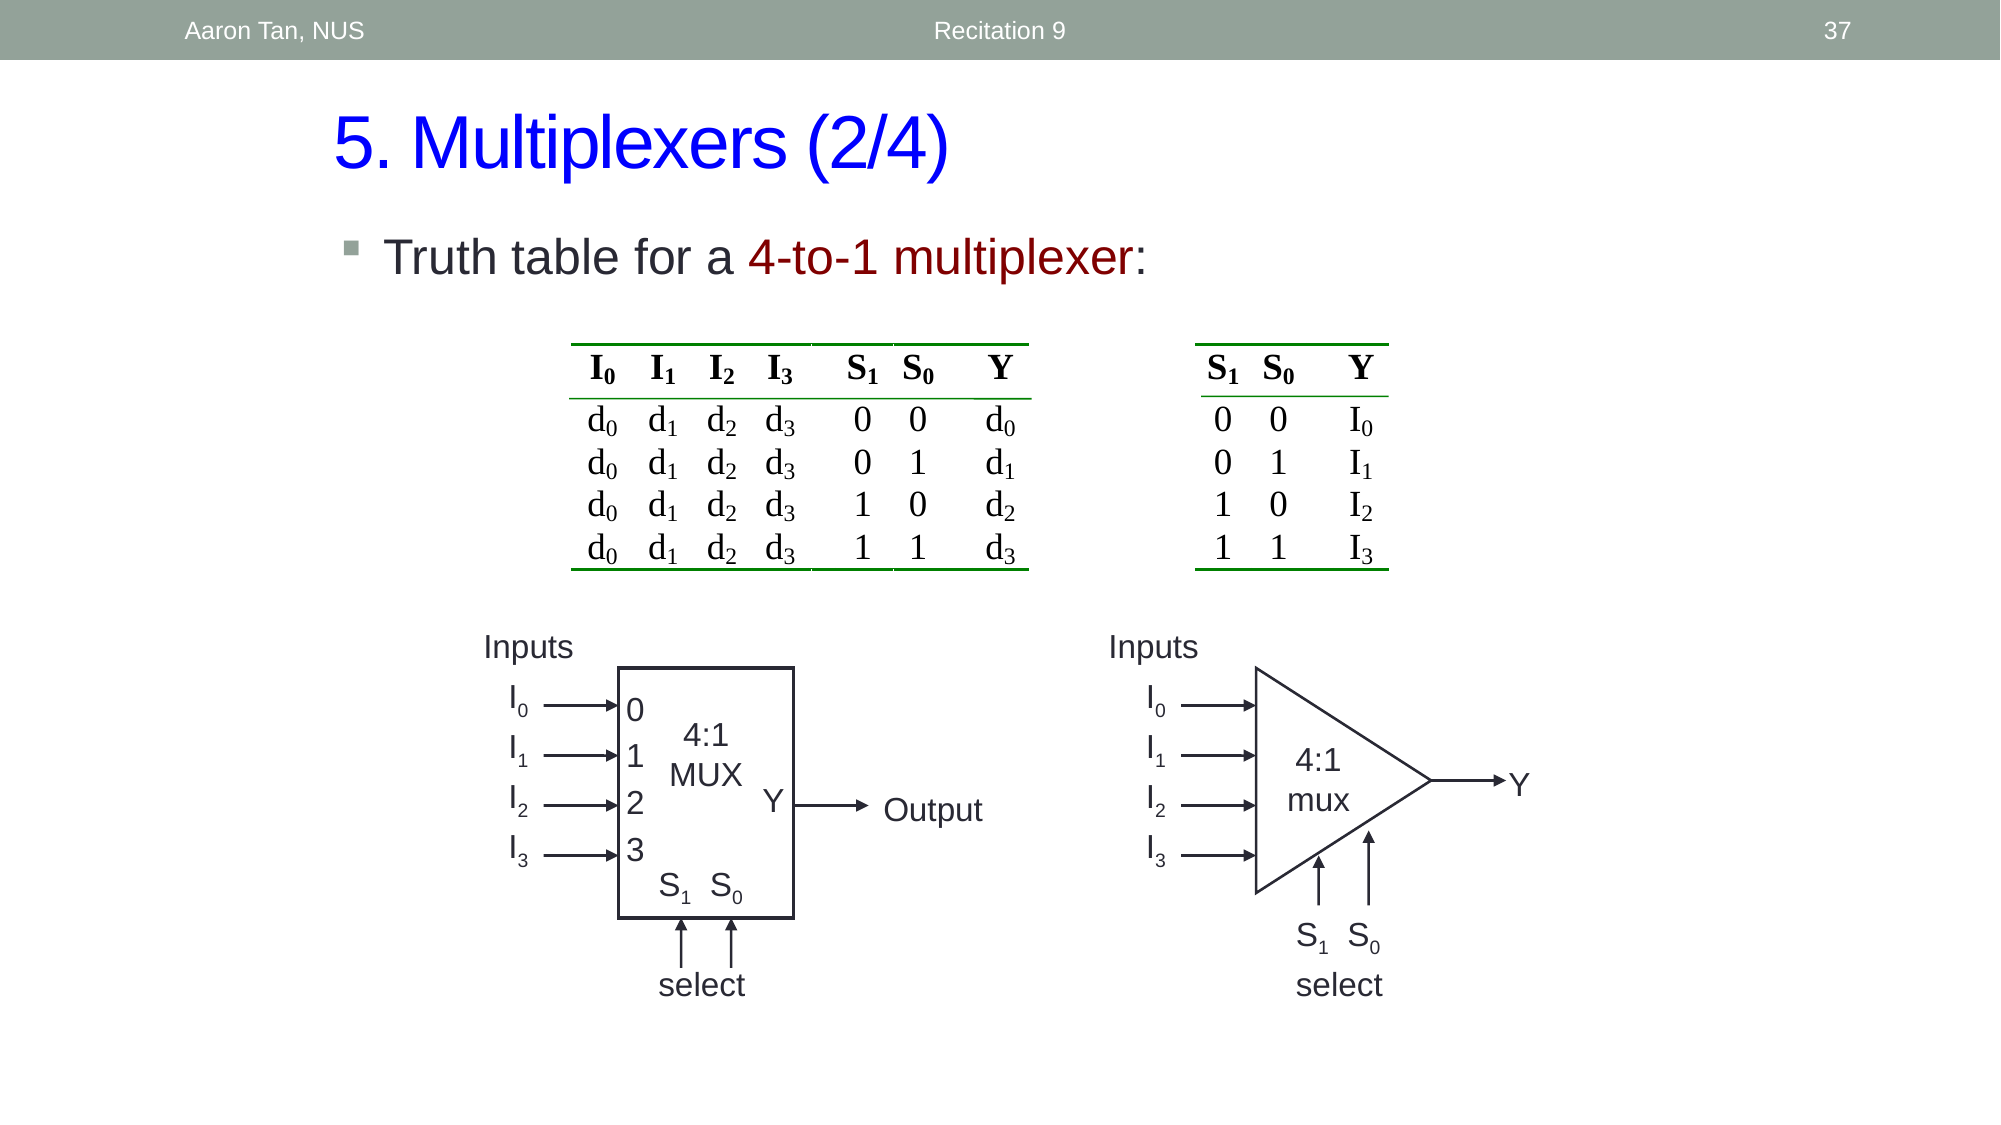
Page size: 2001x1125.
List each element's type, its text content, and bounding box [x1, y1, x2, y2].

footer Recitation 9 [645, 3, 1547, 57]
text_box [1180, 342, 1398, 598]
title 5. Multiplexers (2/4) [318, 86, 1700, 192]
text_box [468, 617, 1544, 1011]
slide_number Aaron Tan, NUS [169, 3, 645, 57]
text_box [555, 342, 1045, 598]
text_box Truth table for a 4-to-1 multiplexer: [324, 216, 1675, 318]
slide_number 37 [1725, 3, 1867, 57]
